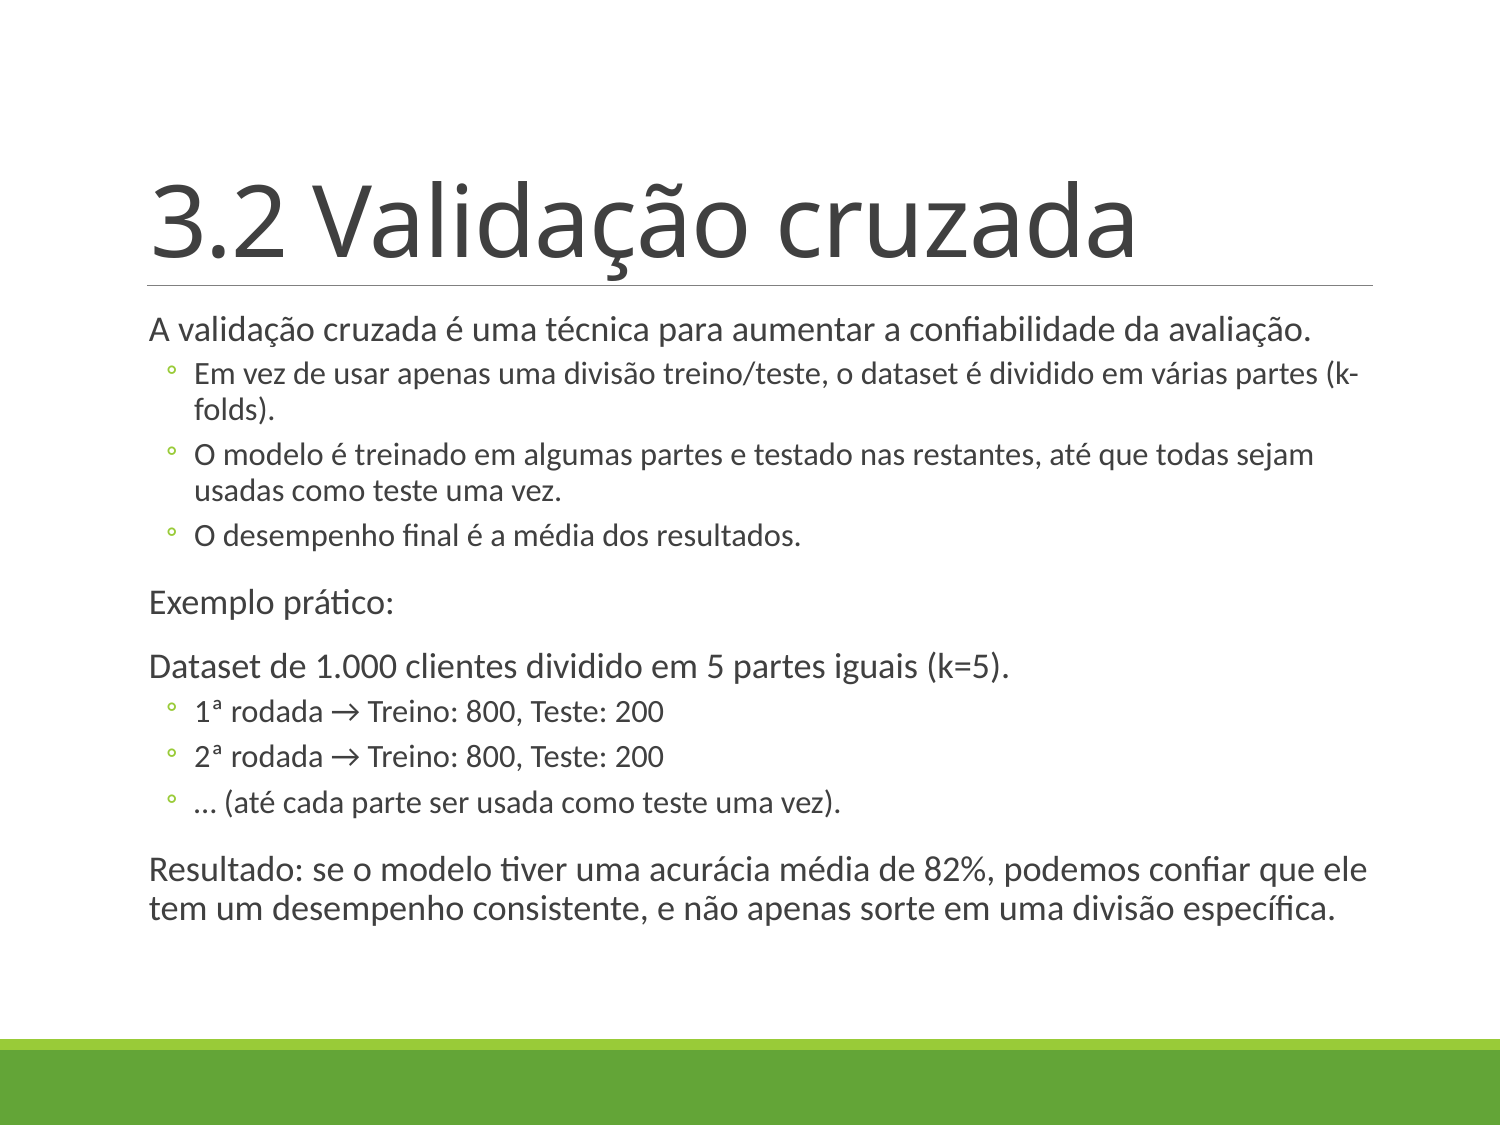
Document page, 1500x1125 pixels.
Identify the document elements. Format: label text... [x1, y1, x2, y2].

list A validação cruzada é uma técnica para aumentar a confiabilidade da avaliação. Em vez de usar apenas uma divisão treino/teste, o dataset é dividido em várias partes (k-folds). O modelo é treinado em algumas partes e testado nas restantes, até que todas sejam usadas como teste uma vez. O desempenho final é a média dos resultados. Exemplo prático: Dataset de 1.000 clientes dividido em 5 partes iguais (k=5). 1ª rodada → Treino: 800, Teste: 200 2ª rodada → Treino: 800, Teste: 200 … (até cada parte ser usada como teste uma vez). Resultado: se o modelo tiver uma acurácia média de 82%, podemos confiar que ele tem um desempenho consistente, e não apenas sorte em uma divisão específica. [135, 302, 1373, 963]
title 3.2 Validação cruzada [135, 47, 1373, 285]
